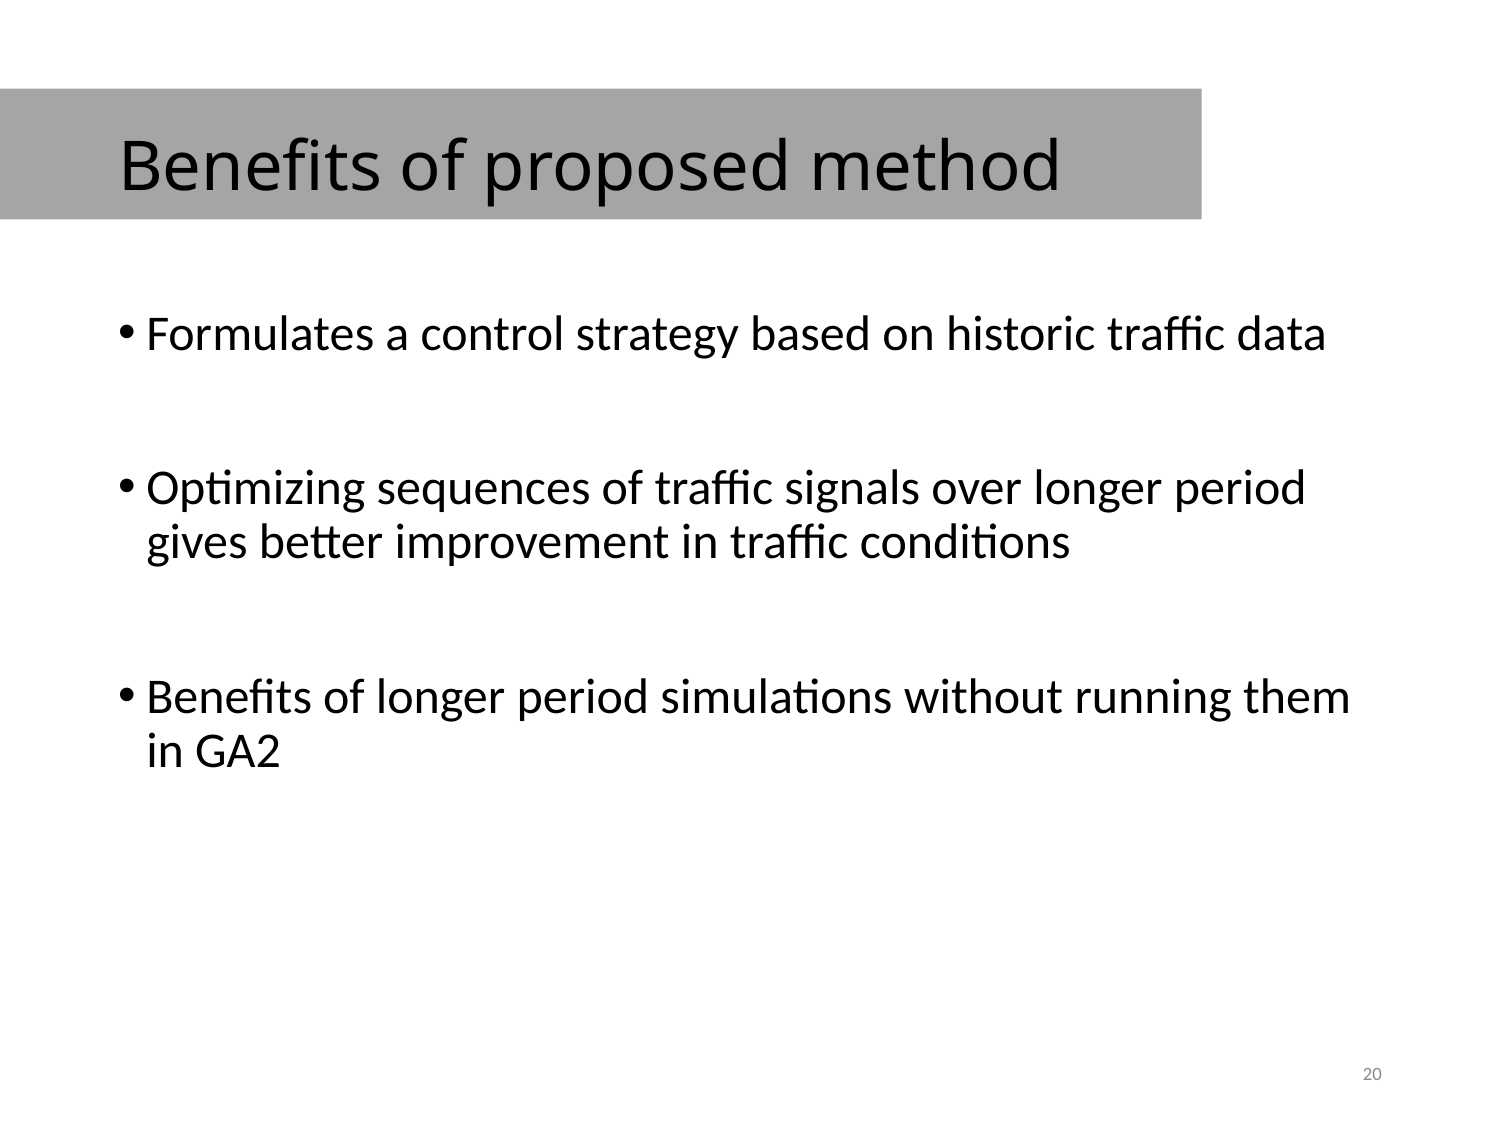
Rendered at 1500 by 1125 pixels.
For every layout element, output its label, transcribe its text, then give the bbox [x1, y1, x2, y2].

slide_number 20 [1059, 1042, 1397, 1103]
title Benefits of proposed method [103, 59, 1397, 278]
list Formulates a control strategy based on historic traffic data Optimizing sequences of traffic signals over longer period gives better improvement in traffic conditions Benefits of longer period simulations without running them in GA2 [103, 299, 1397, 1014]
text_box [0, 88, 103, 220]
